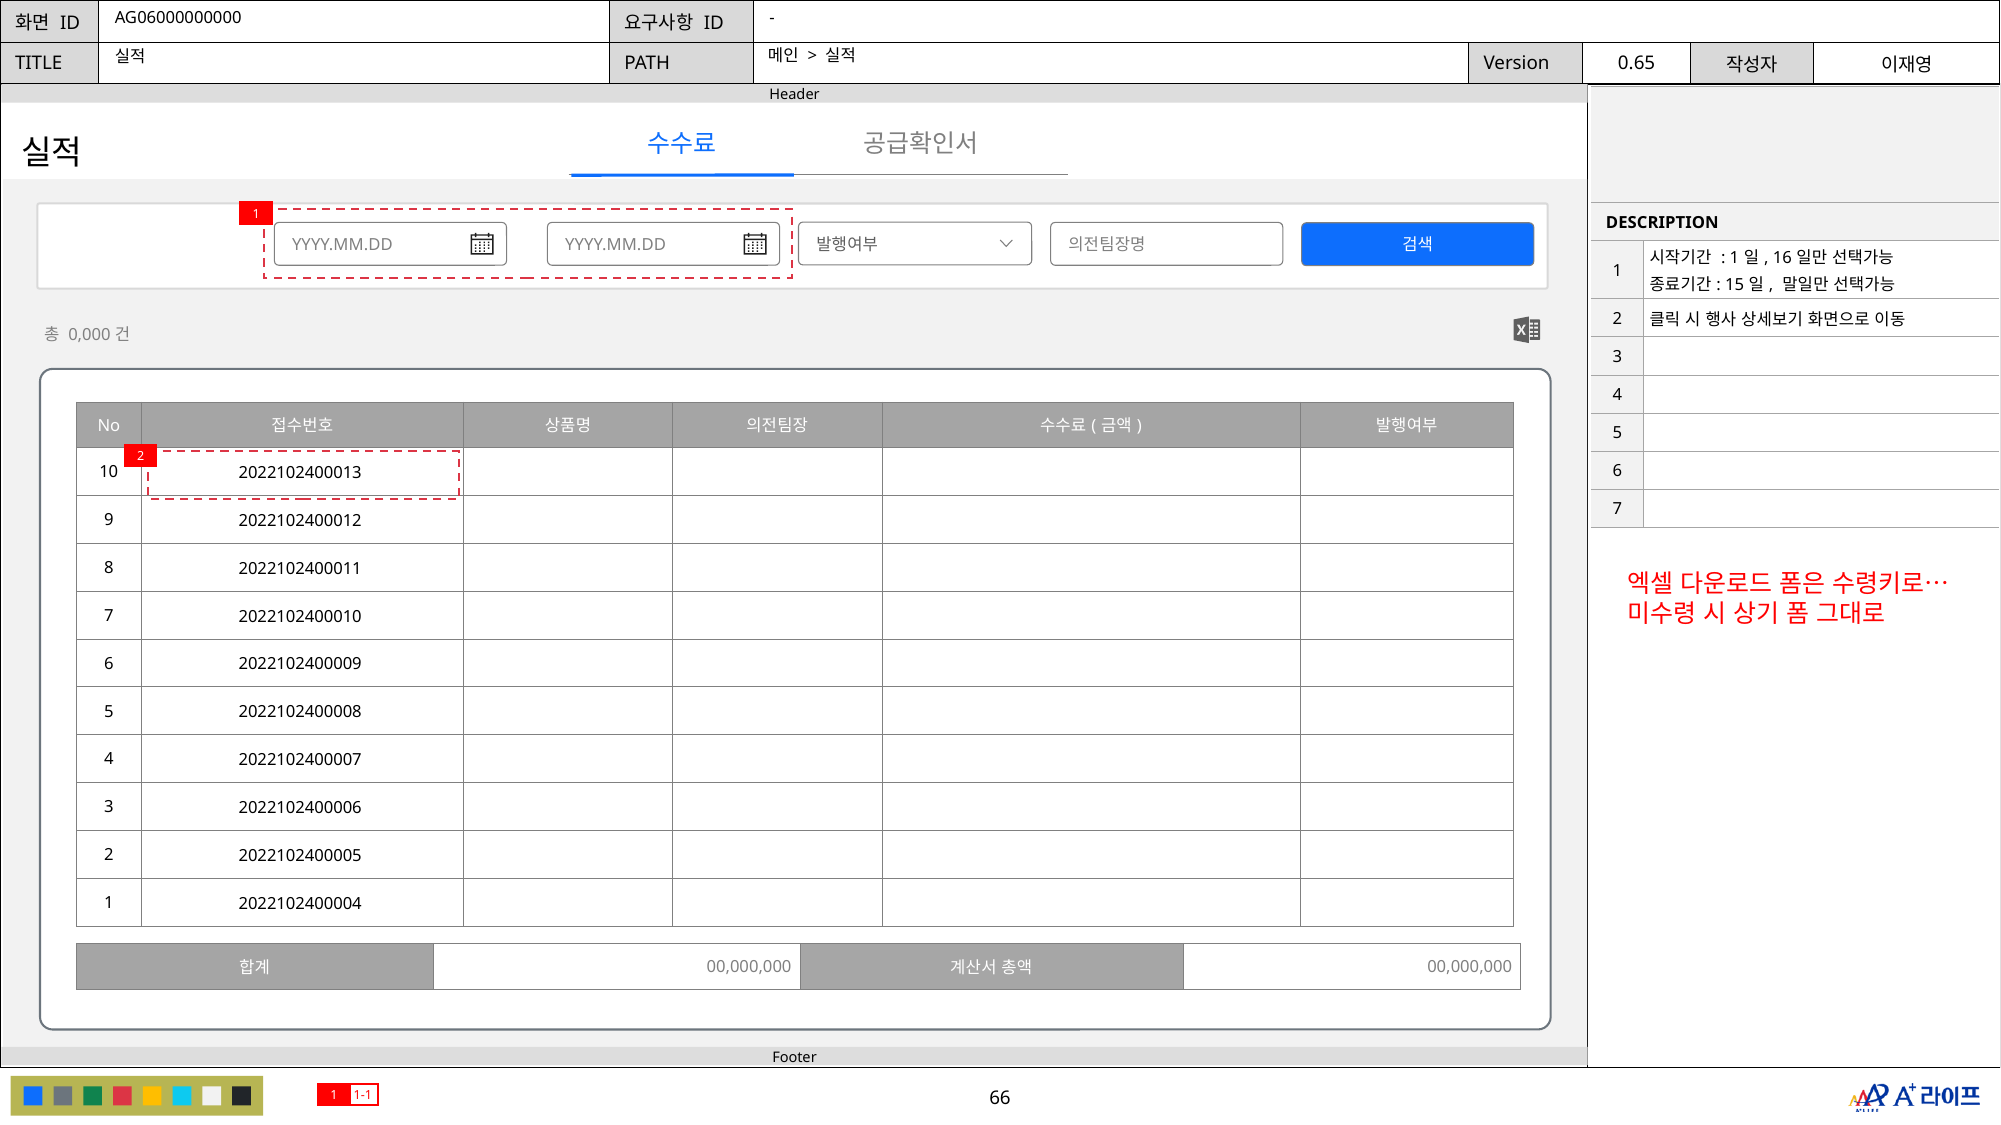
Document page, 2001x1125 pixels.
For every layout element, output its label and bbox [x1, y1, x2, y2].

list [754, 1, 1999, 37]
table_cell [142, 879, 463, 926]
table_cell [883, 448, 1300, 495]
table_cell [464, 640, 672, 686]
table_cell [77, 879, 141, 926]
text_box [1513, 316, 1541, 344]
table_cell [77, 831, 141, 878]
table_cell [673, 640, 882, 686]
table_cell [464, 592, 672, 639]
table_cell [1301, 879, 1513, 926]
table_cell [142, 831, 463, 878]
table_header [142, 403, 463, 447]
text_box [99, 41, 607, 72]
text_box [99, 1, 610, 37]
table_cell [883, 783, 1300, 830]
table_cell [1644, 241, 1999, 298]
table_cell [1591, 452, 1643, 489]
table_cell [142, 735, 463, 782]
table_cell [883, 592, 1300, 639]
table_cell [883, 831, 1300, 878]
table_cell [464, 496, 672, 543]
table_cell [673, 592, 882, 639]
table_cell [142, 640, 463, 686]
table_cell [1591, 490, 1643, 527]
table_cell [1644, 490, 1999, 527]
table_cell [1591, 414, 1643, 451]
table_cell [77, 592, 141, 639]
table_cell [883, 640, 1300, 686]
table_cell [464, 831, 672, 878]
table_cell [1301, 544, 1513, 591]
table_cell [464, 544, 672, 591]
text_box [808, 119, 1035, 165]
text_box [29, 316, 146, 352]
table_cell [464, 735, 672, 782]
table_cell [464, 687, 672, 734]
table_header [883, 403, 1300, 447]
table_header [434, 944, 800, 989]
table_cell [77, 640, 141, 686]
table_header [77, 403, 141, 447]
table_cell [673, 783, 882, 830]
table_header [801, 944, 1183, 989]
table_cell [1301, 496, 1513, 543]
table_header [1301, 403, 1513, 447]
table_cell [1644, 414, 1999, 451]
table_cell [142, 496, 463, 543]
picture [1848, 1083, 1980, 1112]
table_cell [1644, 376, 1999, 413]
table_cell [1301, 687, 1513, 734]
text_box [36, 201, 1549, 290]
table_cell [1301, 783, 1513, 830]
table_cell [673, 879, 882, 926]
table_cell [1591, 376, 1643, 413]
table_cell [142, 592, 463, 639]
table_cell [673, 831, 882, 878]
table_cell [883, 496, 1300, 543]
table_header [77, 944, 433, 989]
text_box [623, 119, 741, 165]
table_cell [1301, 640, 1513, 686]
table_cell [1591, 203, 1999, 240]
table_cell [77, 735, 141, 782]
table_cell [1591, 337, 1643, 375]
text_box [6, 124, 98, 179]
table_header [673, 403, 882, 447]
text_box [38, 367, 1552, 1031]
table_cell [673, 735, 882, 782]
table_cell [1301, 831, 1513, 878]
table_cell [1591, 241, 1643, 298]
table_cell [1301, 448, 1513, 495]
table_cell [77, 496, 141, 543]
table_cell [157, 448, 463, 495]
table_cell [1644, 452, 1999, 489]
table_cell [673, 544, 882, 591]
table_cell [464, 448, 672, 495]
table_cell [1301, 735, 1513, 782]
table_cell [883, 687, 1300, 734]
table_cell [673, 496, 882, 543]
table_cell [673, 687, 882, 734]
table_cell [883, 735, 1300, 782]
table_cell [1644, 299, 1999, 336]
table_cell [673, 448, 882, 495]
table_cell [464, 783, 672, 830]
table_cell [142, 783, 463, 830]
table_cell [77, 544, 141, 591]
table_cell [77, 687, 141, 734]
list [753, 39, 1465, 75]
table_header [1184, 944, 1520, 989]
table_cell [883, 544, 1300, 591]
table_header [1591, 87, 1999, 202]
text_box [1612, 559, 1971, 635]
table_cell [142, 467, 148, 495]
table_cell [464, 879, 672, 926]
text_box [317, 1083, 379, 1106]
table_cell [1591, 299, 1643, 336]
table_cell [77, 448, 141, 495]
table_cell [142, 544, 463, 591]
table_cell [77, 783, 141, 830]
table_cell [1301, 592, 1513, 639]
table_header [464, 403, 672, 447]
table_cell [1644, 337, 1999, 375]
table_cell [883, 879, 1300, 926]
table_cell [142, 687, 463, 734]
